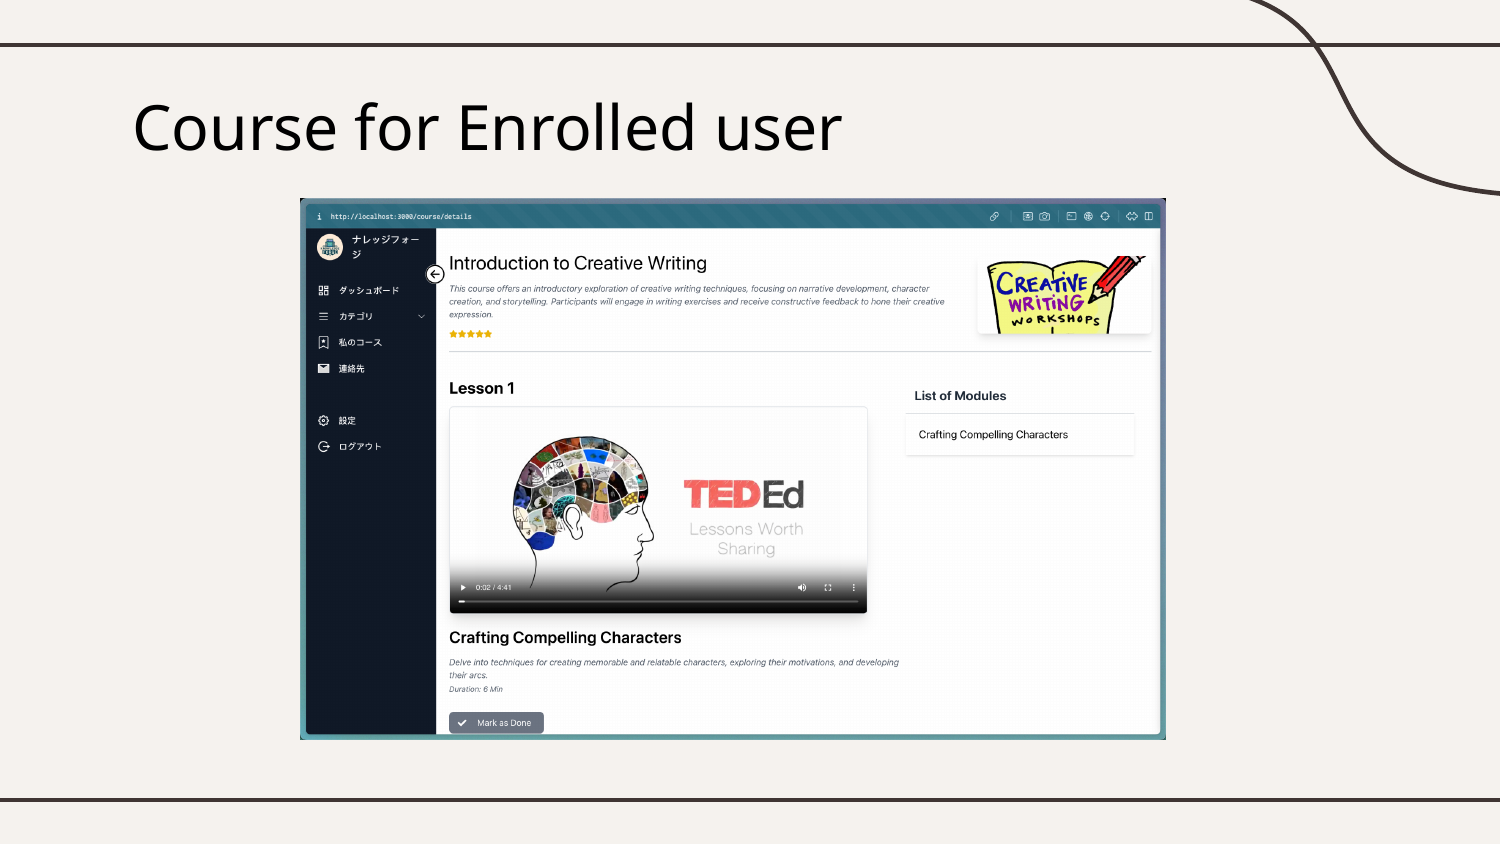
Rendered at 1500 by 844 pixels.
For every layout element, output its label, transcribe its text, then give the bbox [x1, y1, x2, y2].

title Course for Enrolled user [116, 72, 890, 167]
picture [300, 198, 1166, 740]
